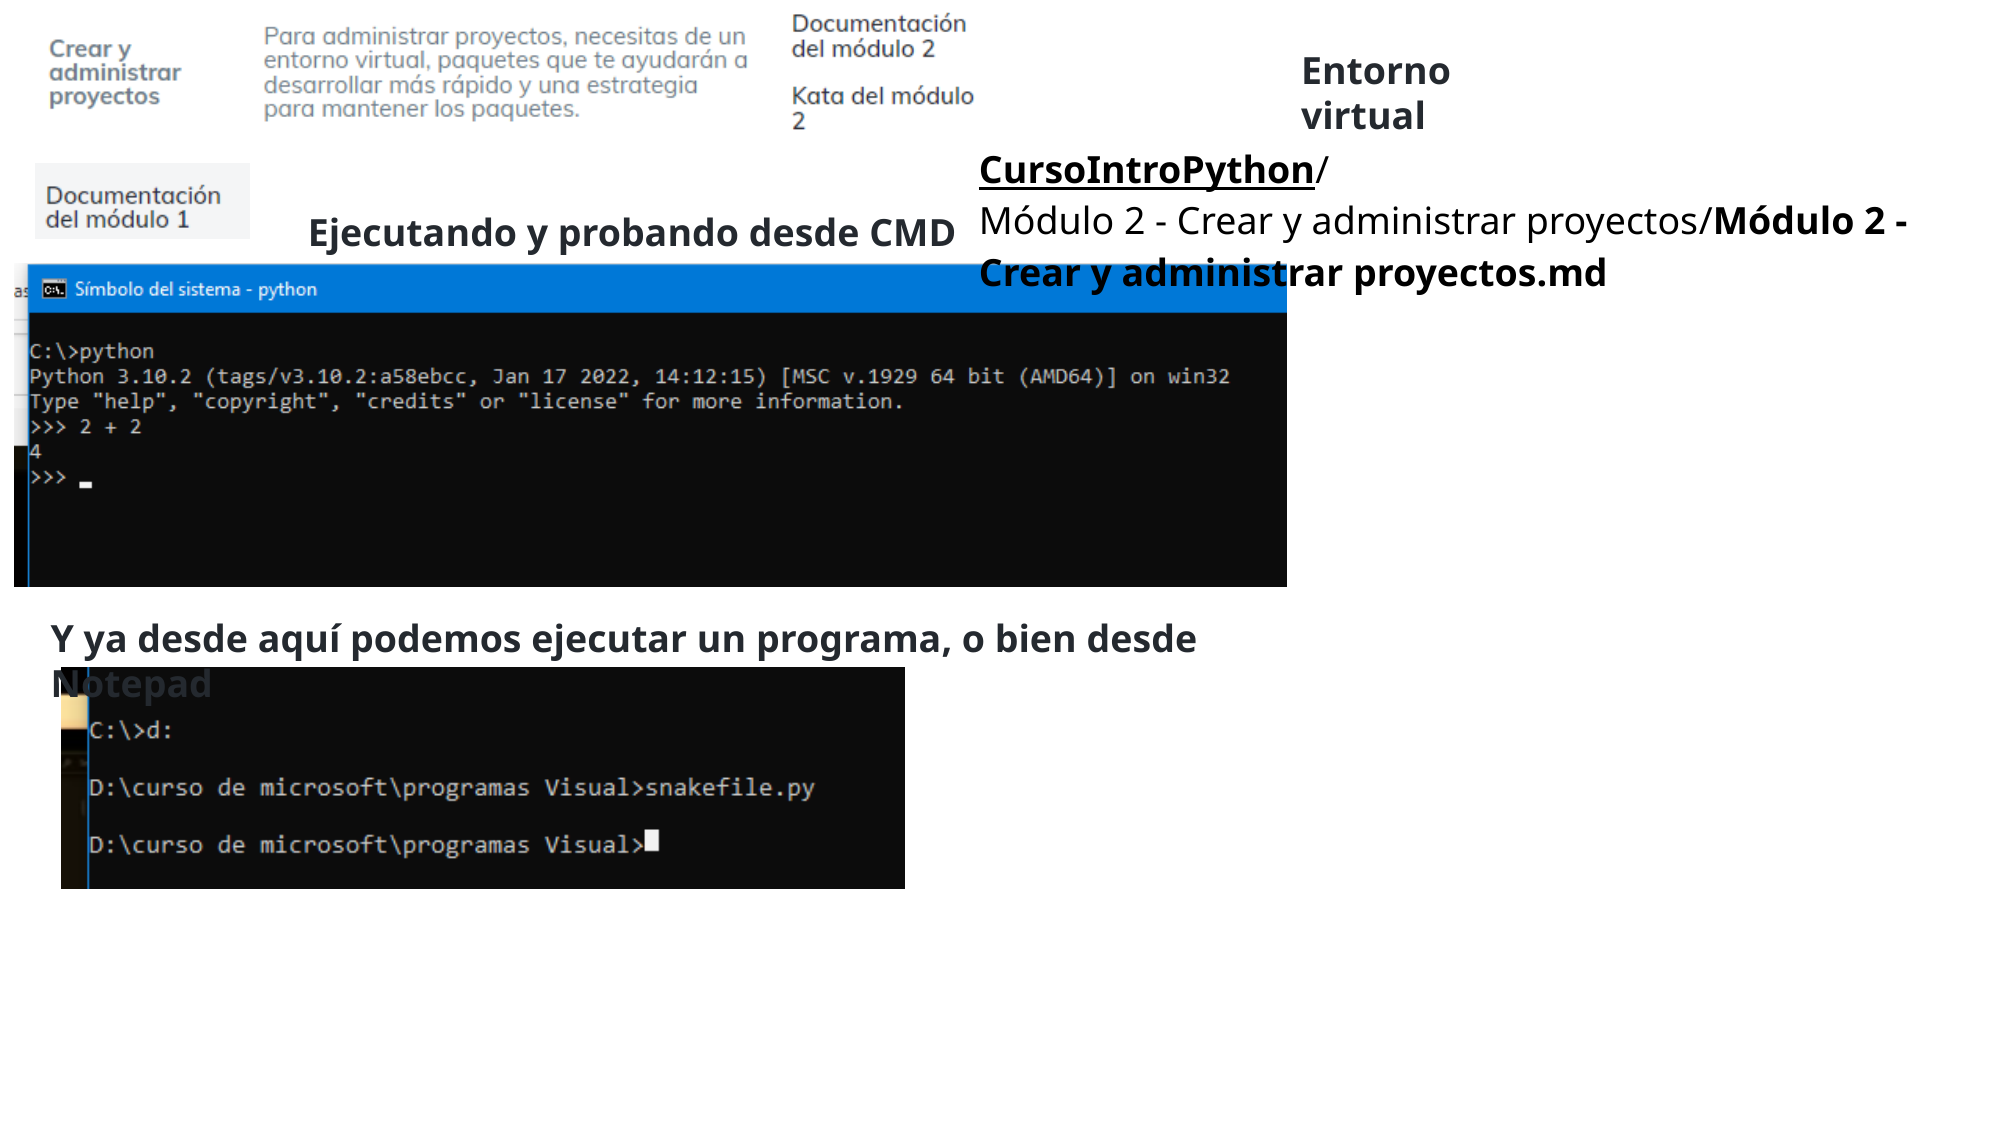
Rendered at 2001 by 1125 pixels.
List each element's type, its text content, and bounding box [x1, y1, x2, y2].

text_box Y ya desde aquí podemos ejecutar un programa, o bien desde Notepad [35, 607, 1225, 713]
text_box CursoIntroPython/Módulo 2 - Crear y administrar proyectos/Módulo 2 - Crear y administrar proyectos.md [964, 139, 1965, 301]
picture [14, 263, 1287, 587]
picture [61, 667, 905, 889]
text_box Entorno virtual [1286, 39, 1575, 139]
picture [35, 163, 250, 239]
picture [35, 0, 1000, 140]
text_box Ejecutando y probando desde CMD [293, 201, 964, 261]
